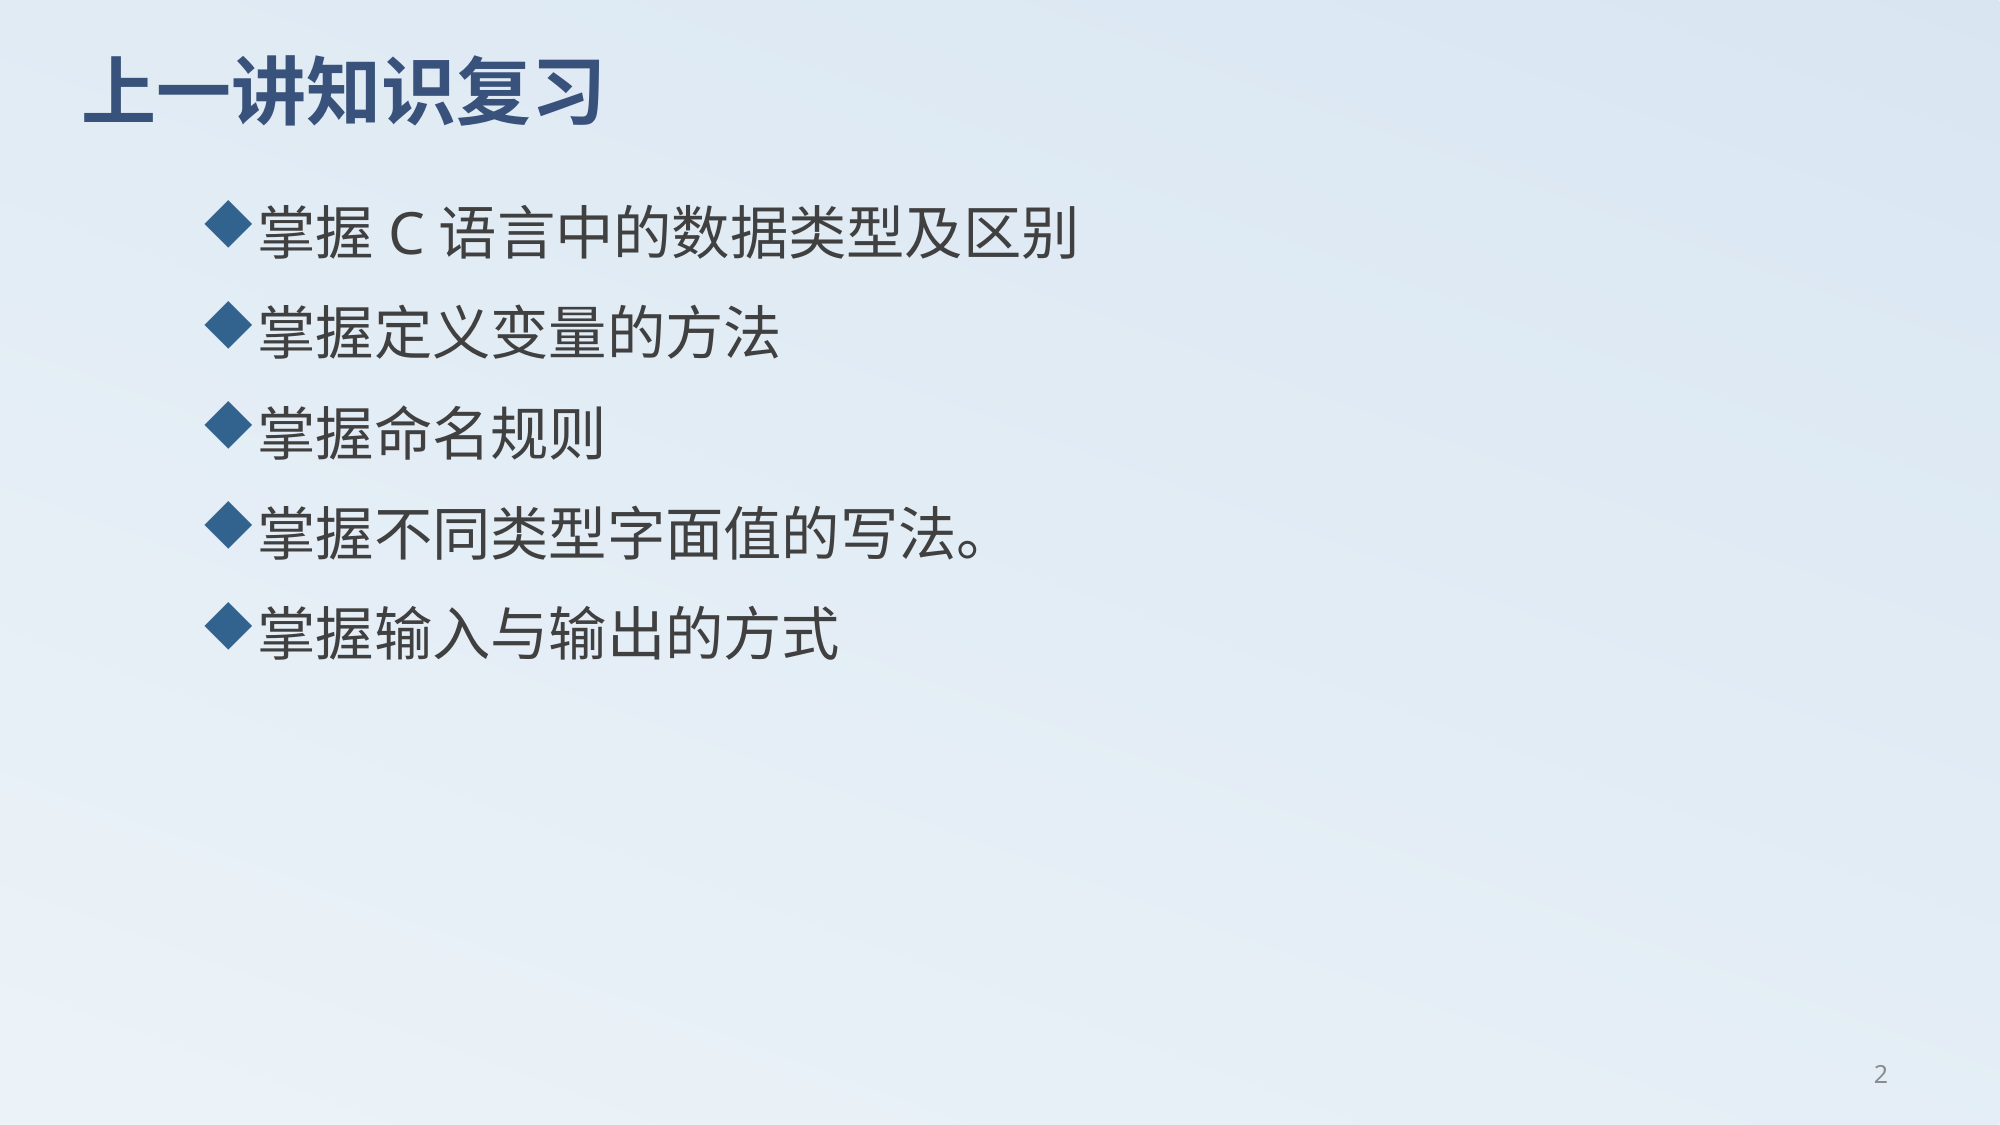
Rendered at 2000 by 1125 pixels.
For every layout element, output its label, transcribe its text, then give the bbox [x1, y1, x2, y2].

title 上一讲知识复习 [66, 54, 1867, 197]
text_box 掌握C语言中的数据类型及区别 掌握定义变量的方法 掌握命名规则 掌握不同类型字面值的写法。 掌握输入与输出的方式 [184, 196, 1307, 806]
